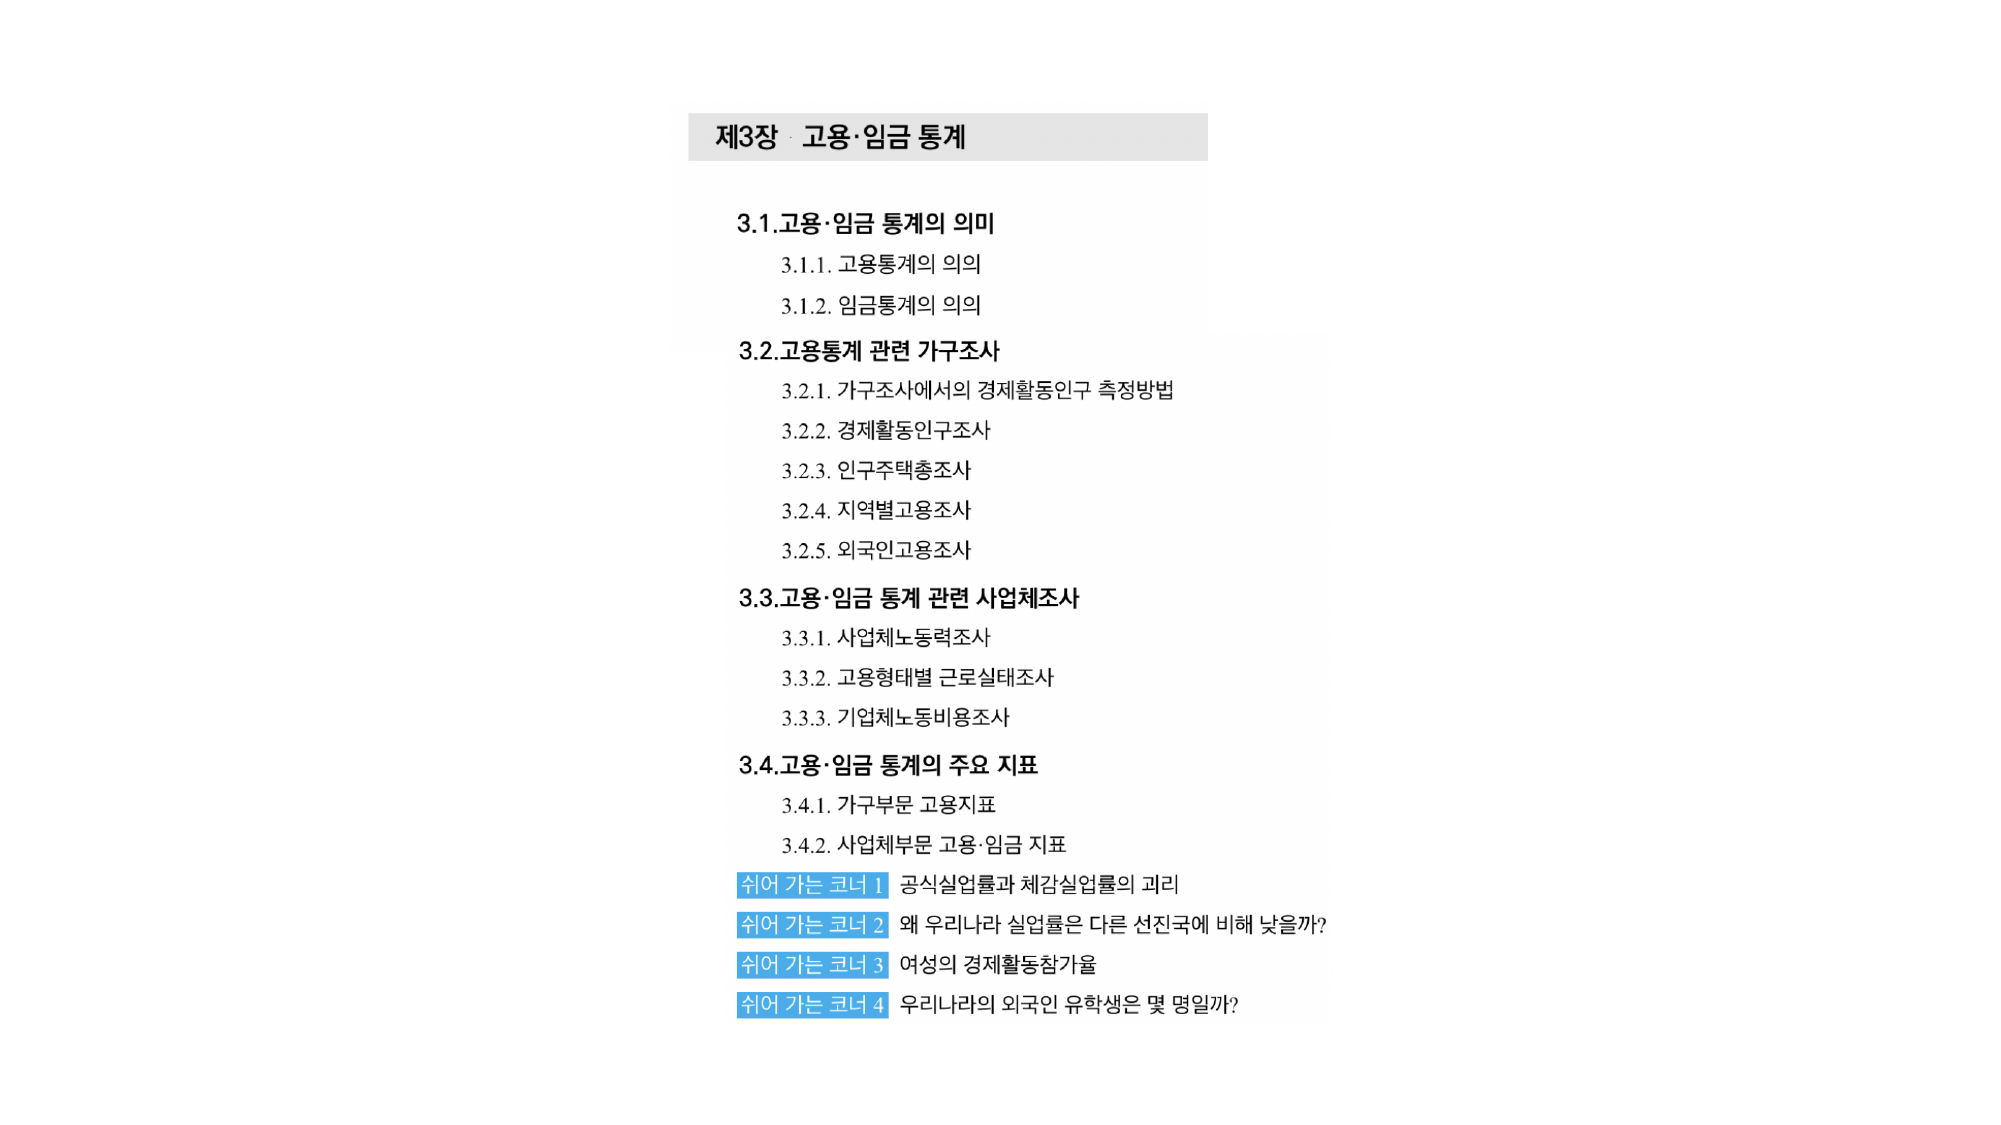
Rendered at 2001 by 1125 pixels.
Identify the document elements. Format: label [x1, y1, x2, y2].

text_box [667, 101, 1333, 1024]
